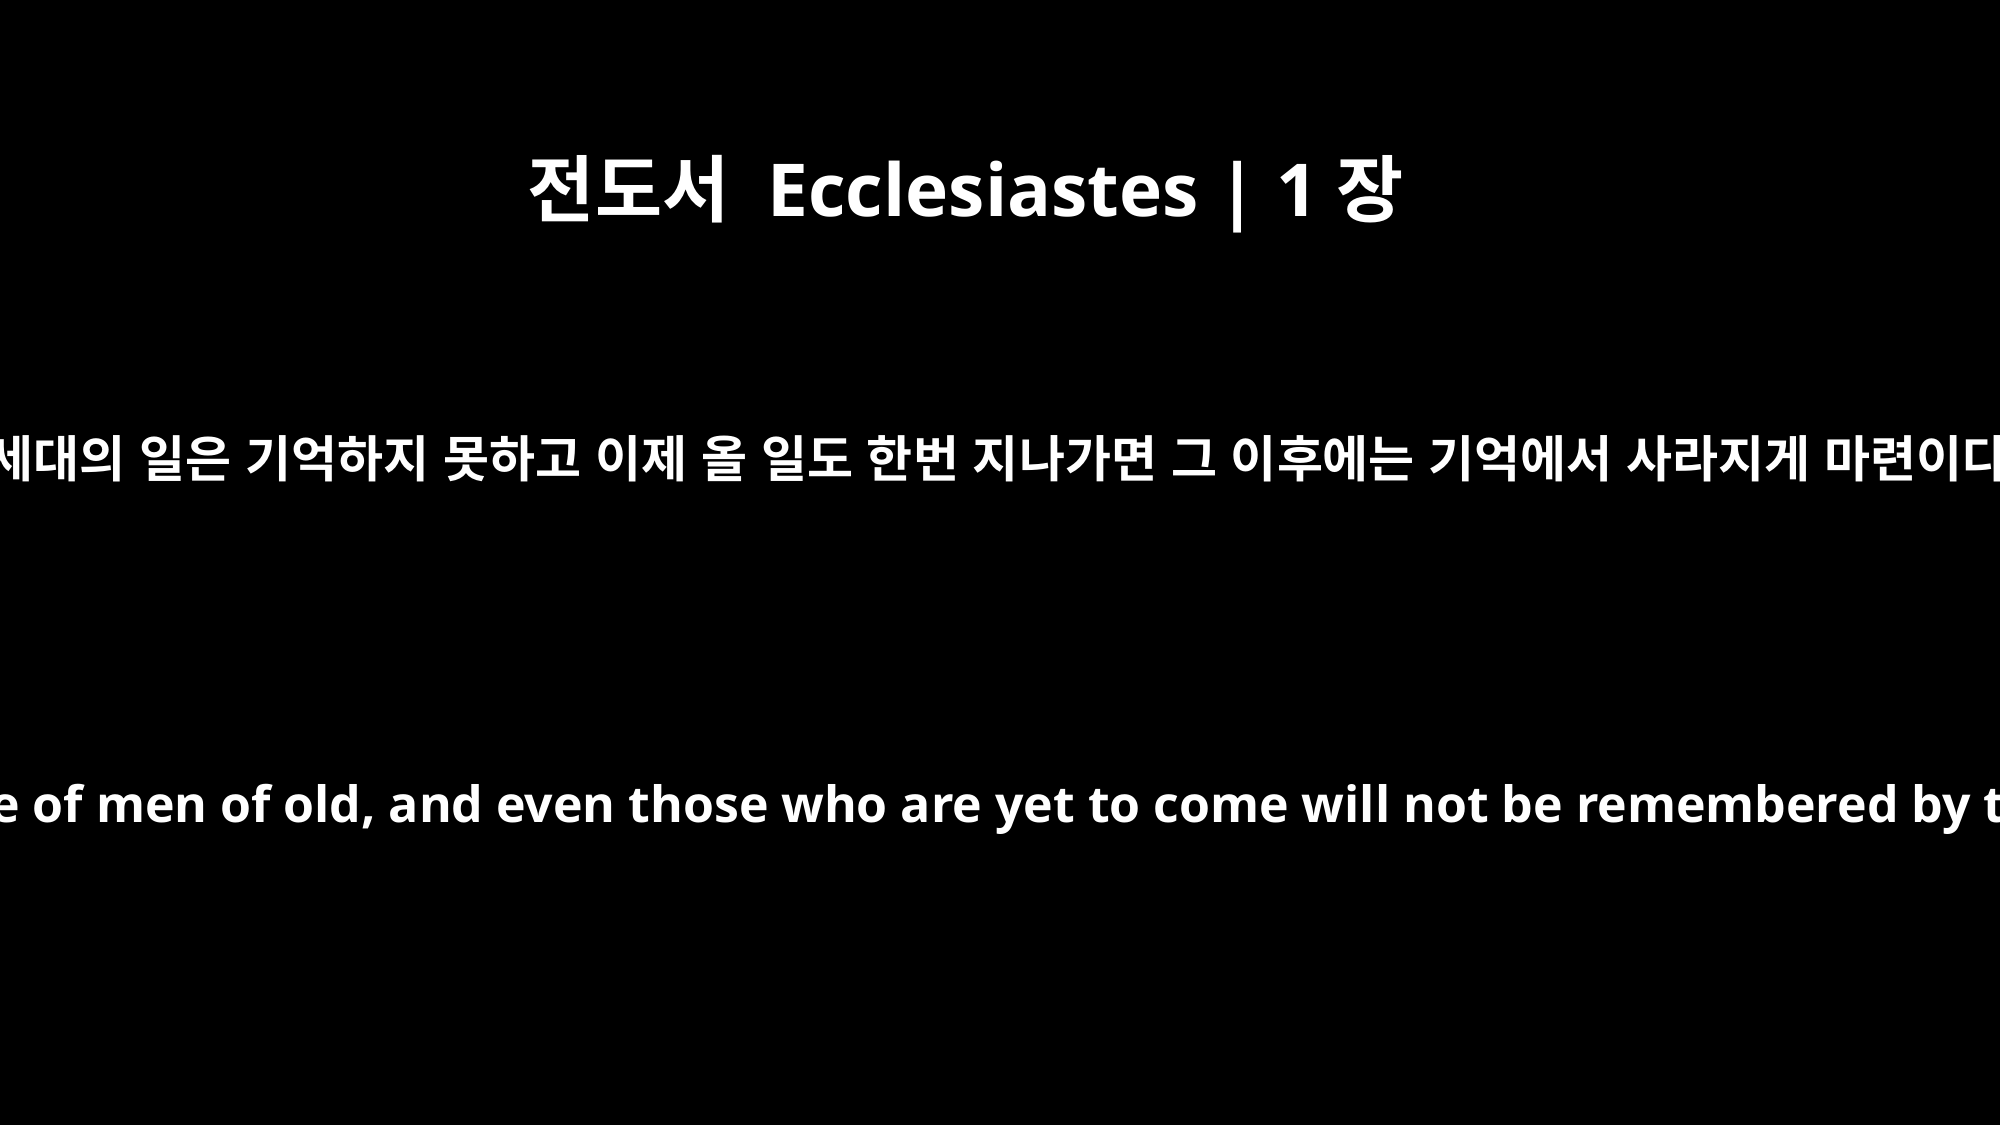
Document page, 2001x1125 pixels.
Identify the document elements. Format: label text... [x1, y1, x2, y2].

text_box 11 이전 세대의 일은 기억하지 못하고 이제 올 일도 한번 지나가면 그 이후에는 기억에서 사라지게 마련이다. [0, 359, 2000, 495]
text_box 전도서 Ecclesiastes | 1장 [513, 136, 1419, 239]
text_box There is no remembrance of men of old, and even those who are yet to come will not be remembered by those who follow. [0, 764, 2000, 840]
